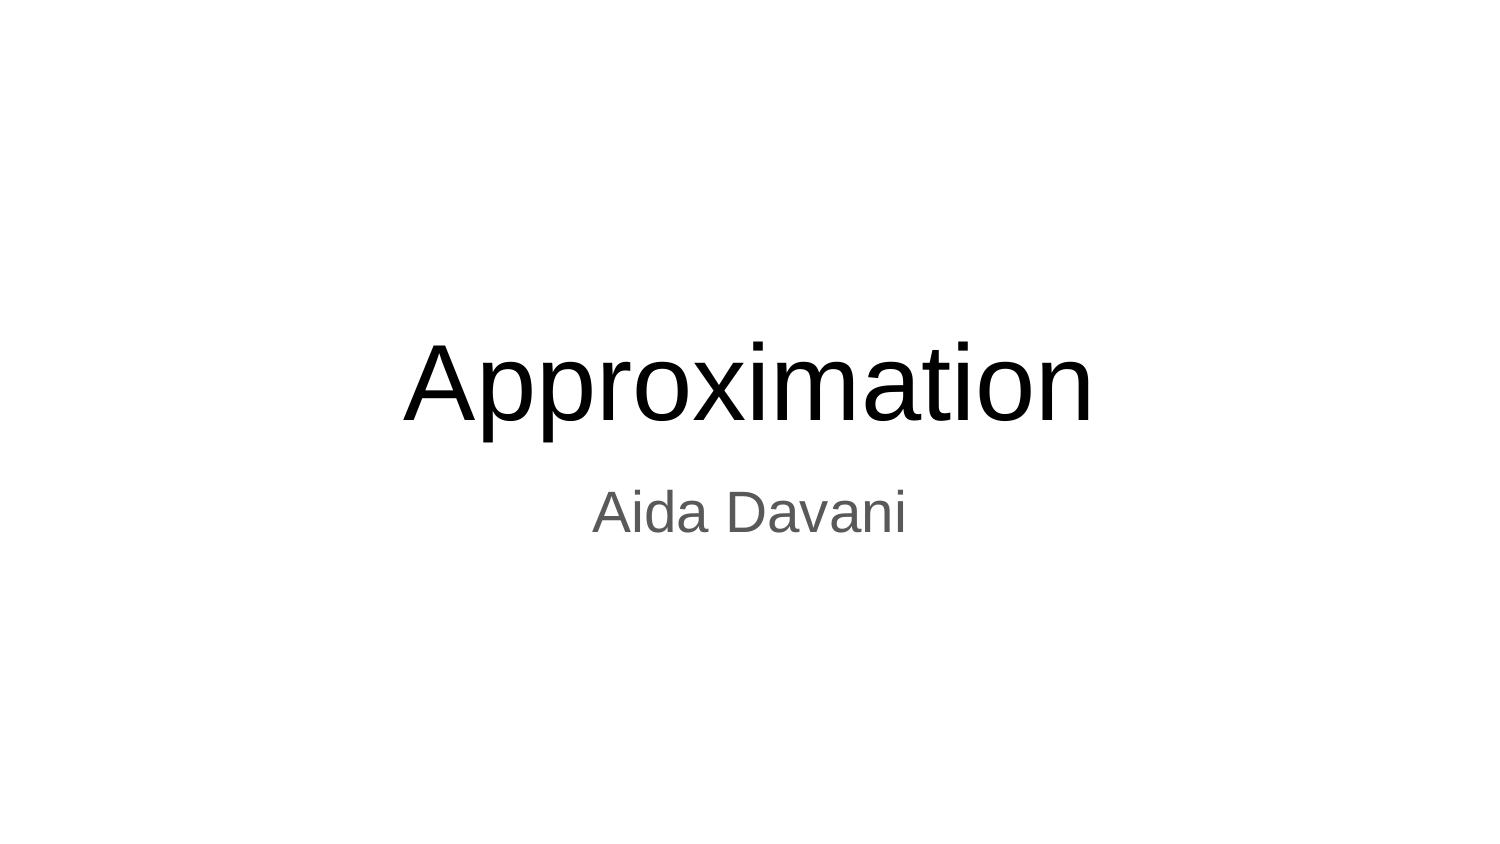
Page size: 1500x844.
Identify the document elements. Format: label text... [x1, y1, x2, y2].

subtitle Aida Davani [51, 464, 1449, 595]
title Approximation [51, 122, 1449, 459]
